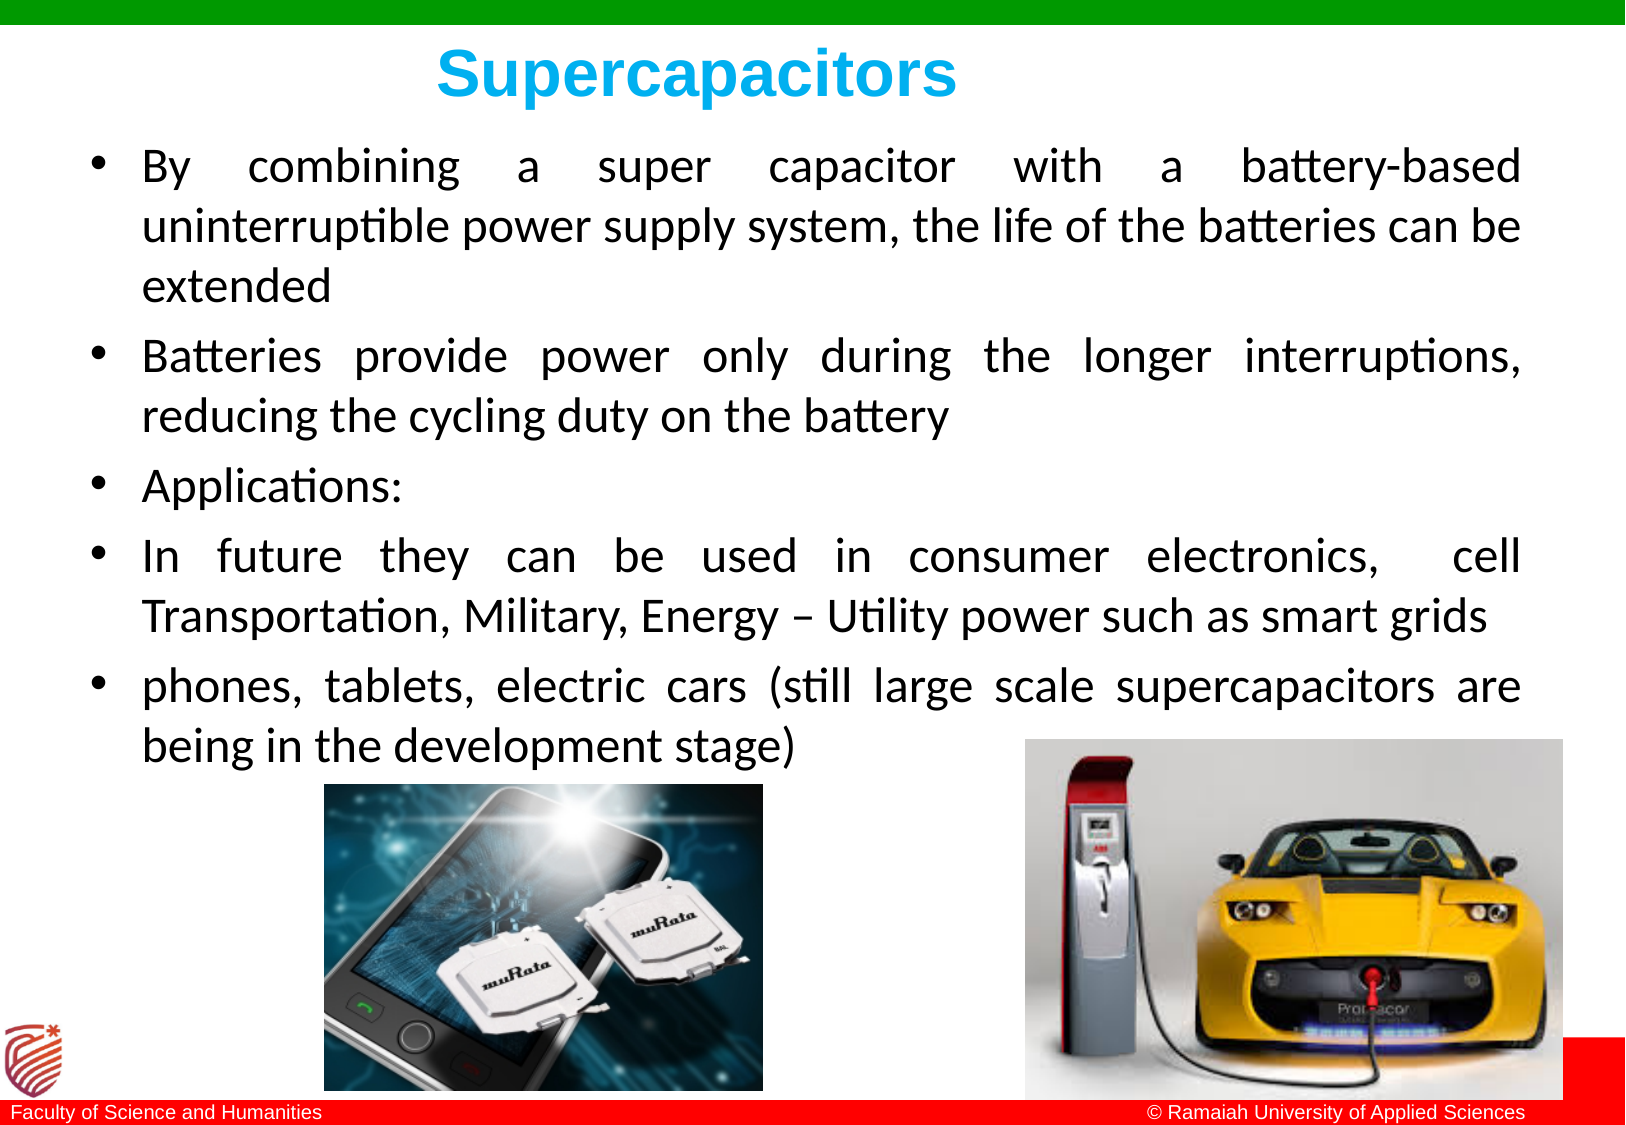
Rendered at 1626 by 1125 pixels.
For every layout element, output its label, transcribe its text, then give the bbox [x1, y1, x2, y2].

picture [340, 849, 350, 859]
picture [324, 784, 763, 1091]
list By combining a super capacitor with a battery-based uninterruptible power supply system, the life of the batteries can be extended Batteries provide power only during the longer interruptions, reducing the cycling duty on the battery Applications: In future they can be used in consumer electronics, cell Transportation, Military, Energy – Utility power such as smart grids phones, tablets, electric cars (still large scale supercapacitors are being in the development stage) [75, 125, 1538, 980]
picture [1024, 739, 1563, 1101]
text_box Supercapacitors [61, 12, 1349, 126]
picture [0, 1013, 69, 1100]
